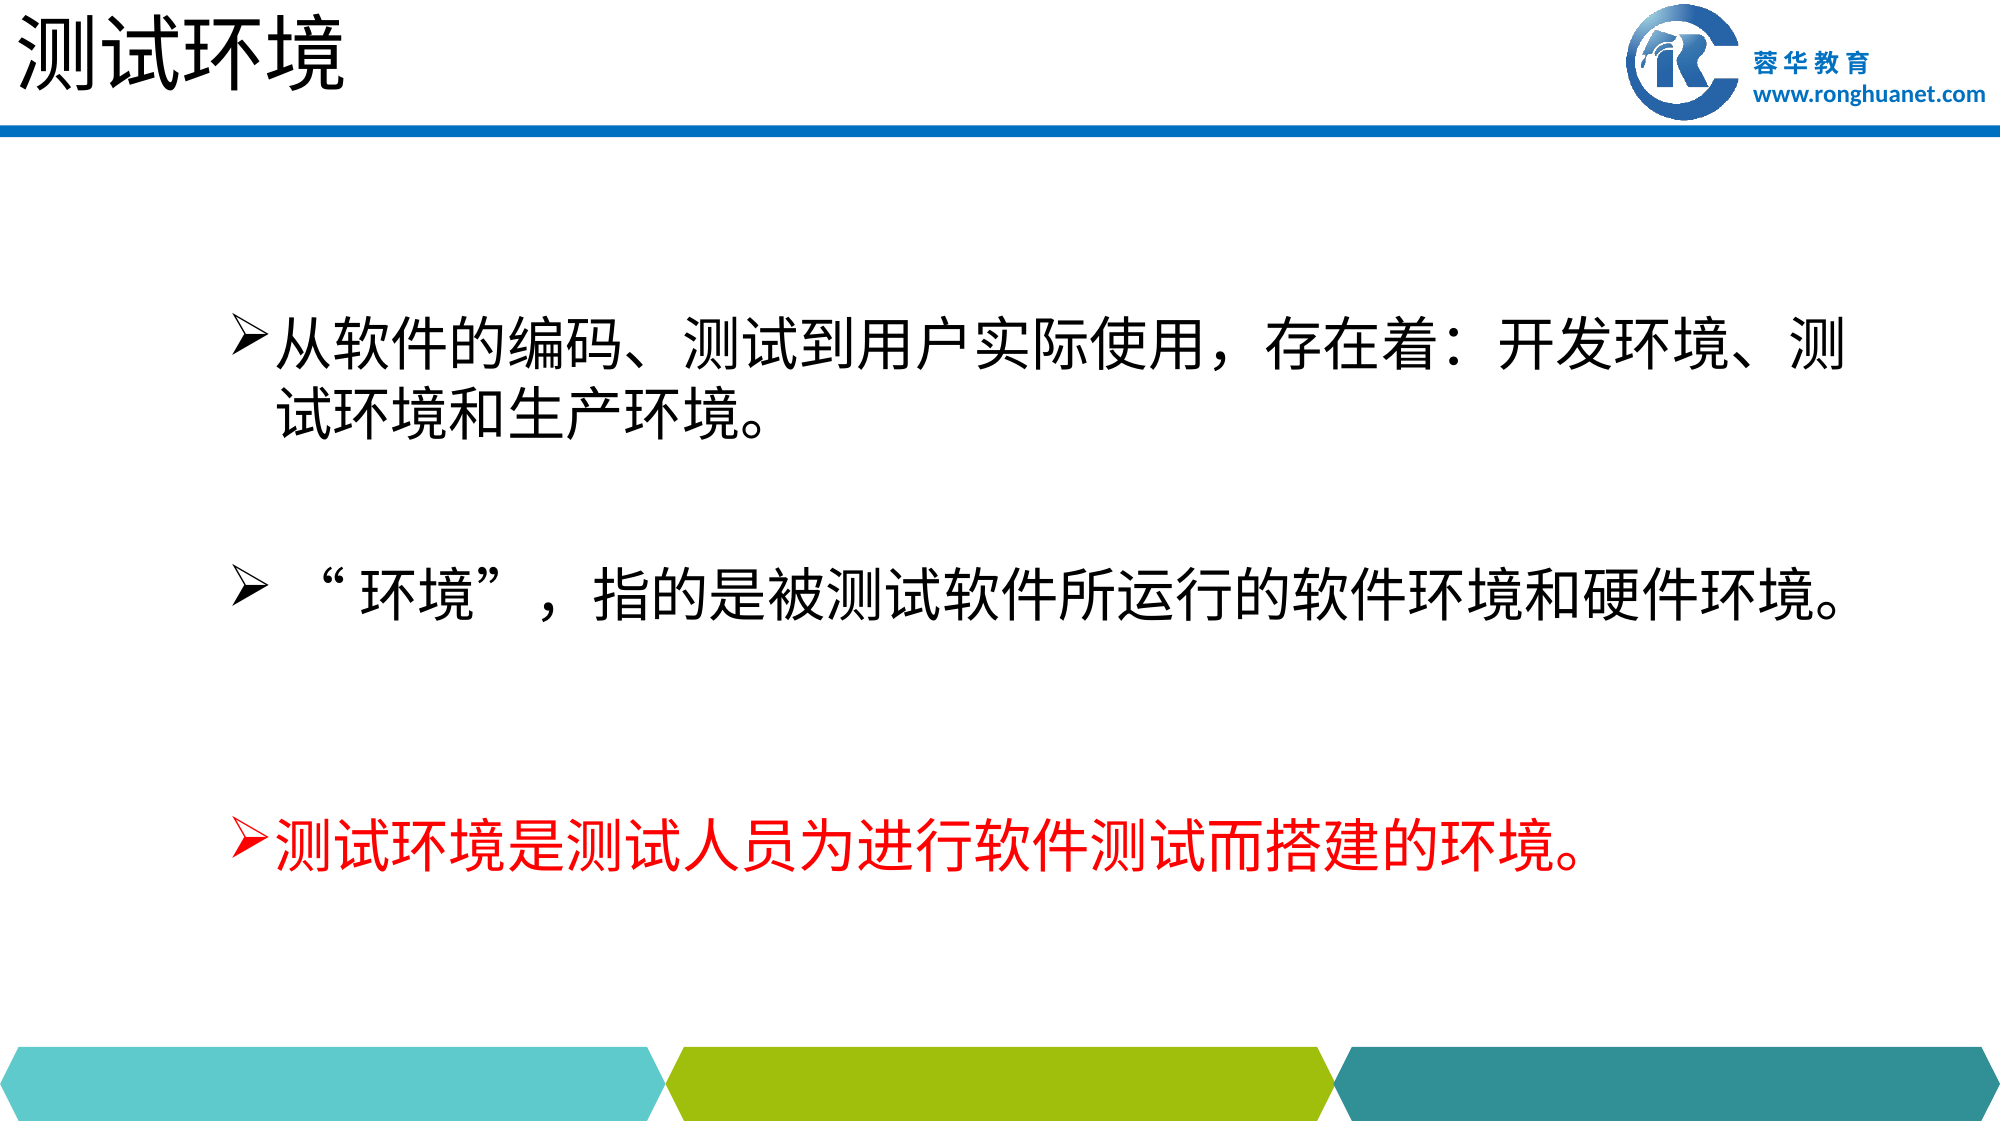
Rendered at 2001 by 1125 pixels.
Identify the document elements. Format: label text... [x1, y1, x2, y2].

picture [1626, 4, 1739, 132]
list 从软件的编码、测试到用户实际使用，存在着：开发环境、测试环境和生产环境。 “环境”，指的是被测试软件所运行的软件环境和硬件环境。 测试环境是测试人员为进行软件测试而搭建的环境。 [137, 299, 1863, 1014]
title 测试环境 [0, 0, 1500, 105]
